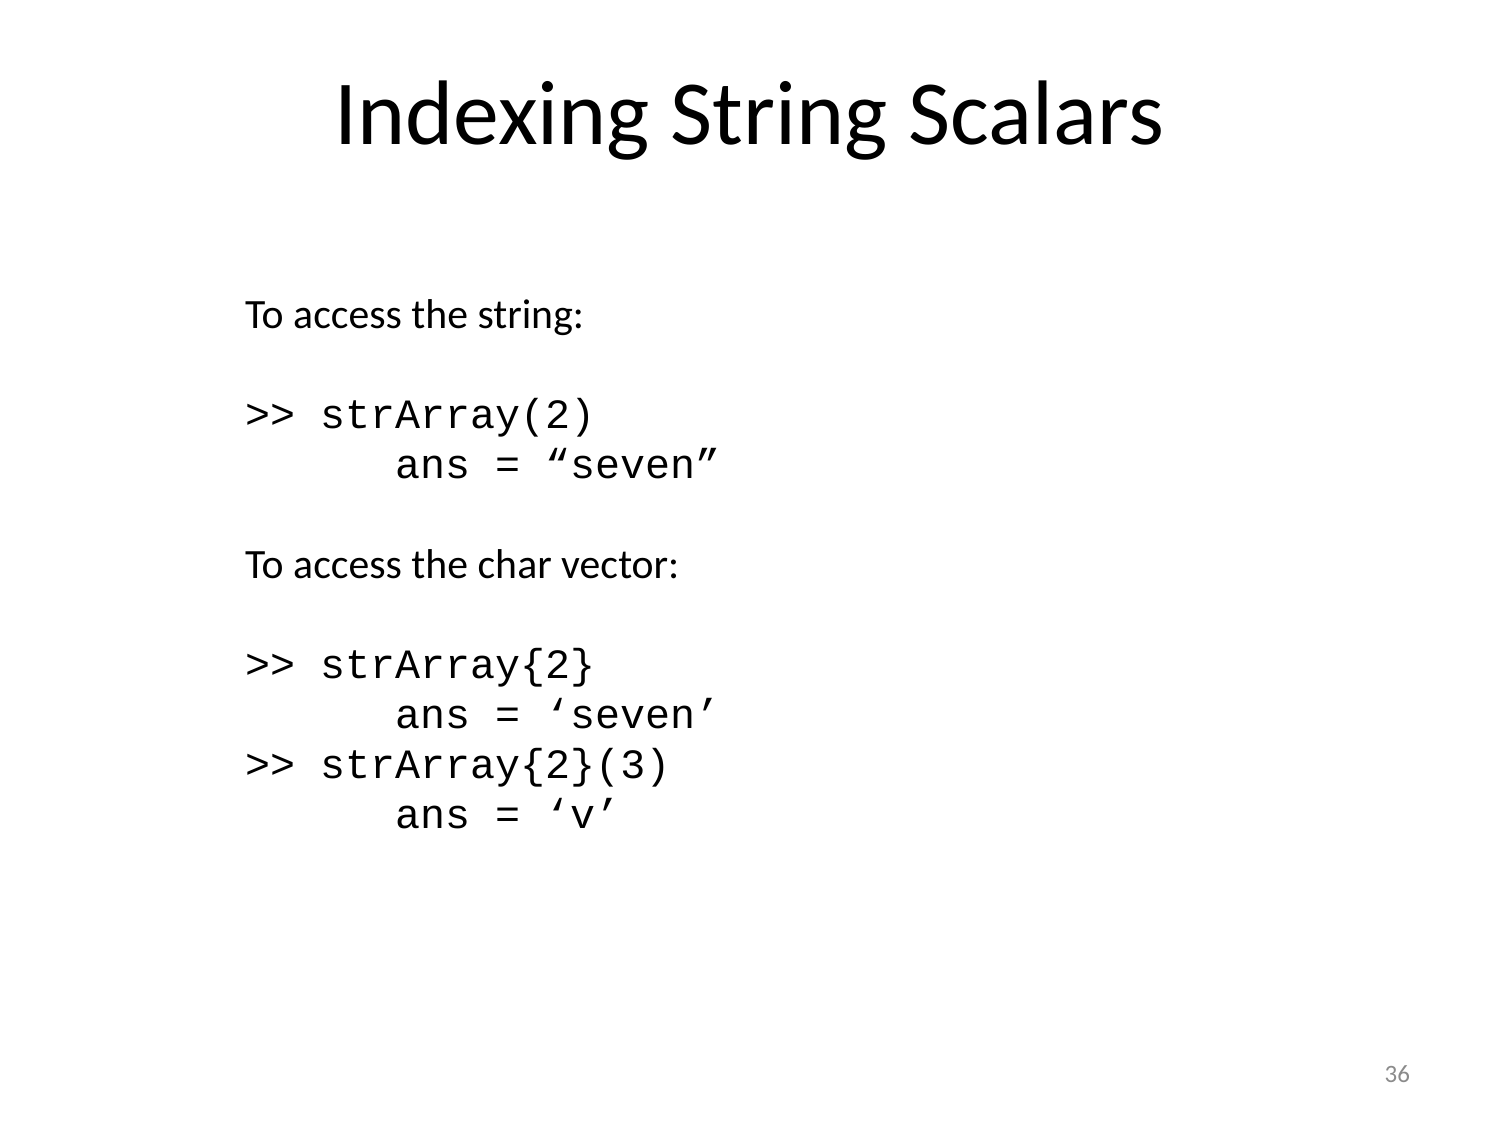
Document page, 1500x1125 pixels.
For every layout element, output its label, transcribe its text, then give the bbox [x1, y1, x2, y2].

text_box Indexing String Scalars [74, 45, 1425, 233]
text_box To access the string: >> strArray(2) ans = “seven” To access the char vector: >> strArray{2} ans = ‘seven’ >> strArray{2}(3) ans = ‘v’ [230, 278, 928, 889]
slide_number 36 [1074, 1042, 1425, 1103]
